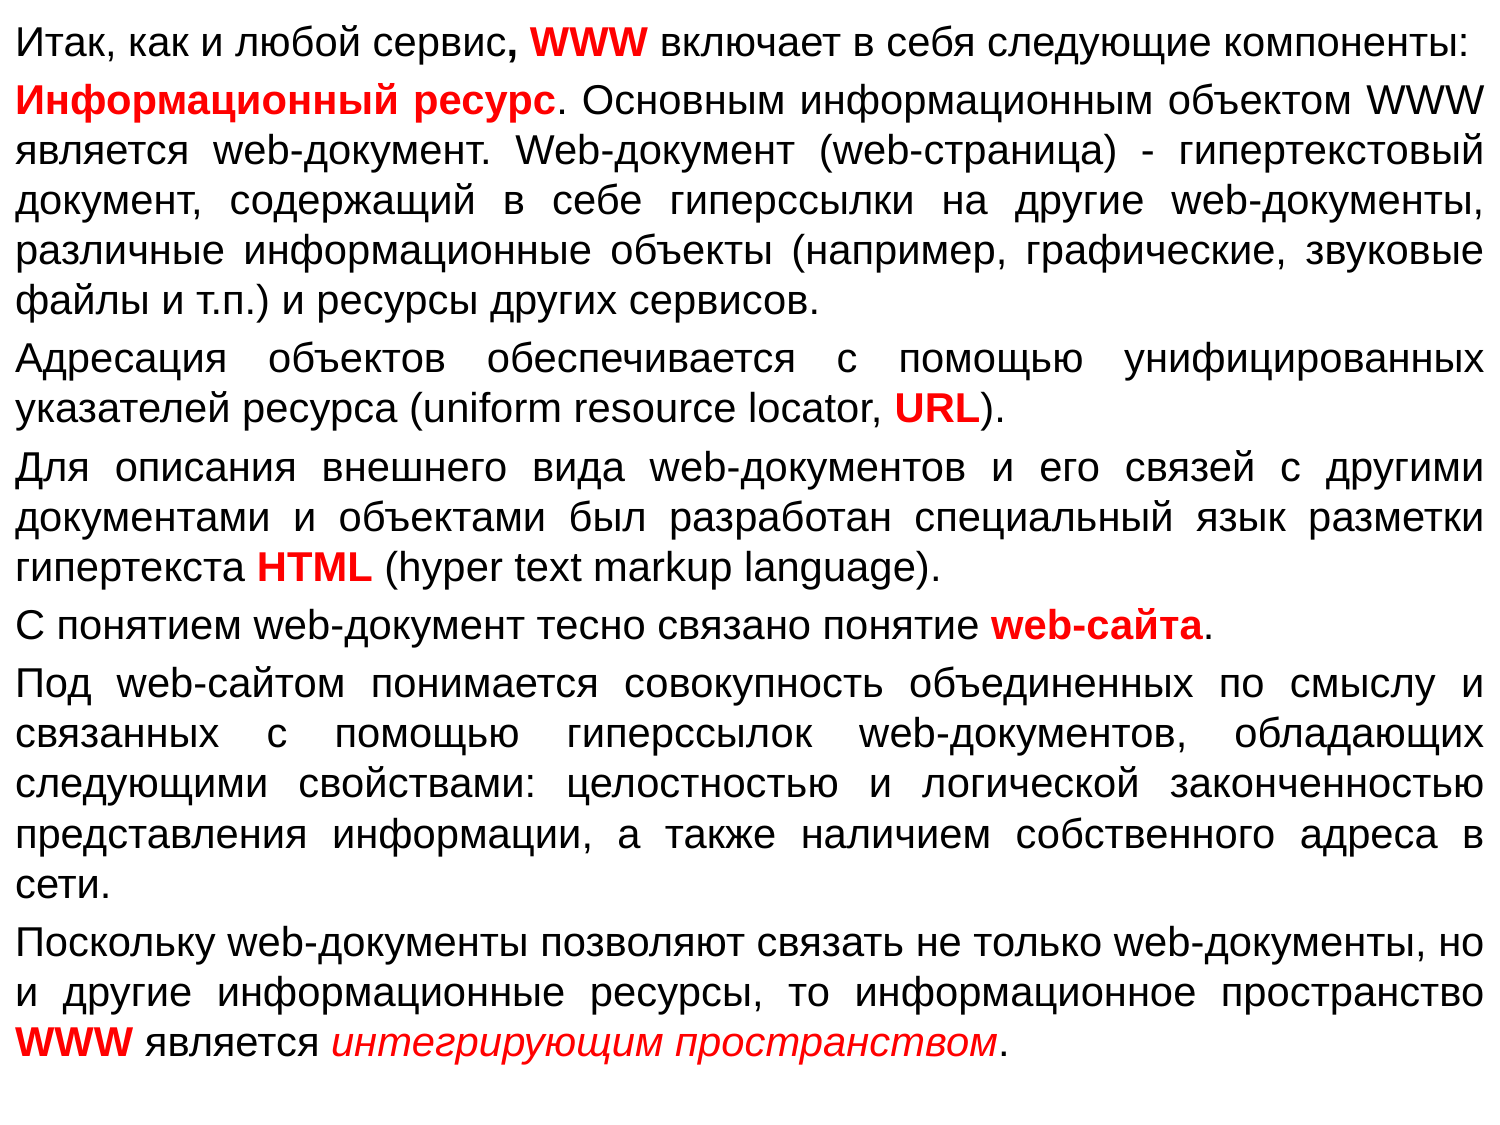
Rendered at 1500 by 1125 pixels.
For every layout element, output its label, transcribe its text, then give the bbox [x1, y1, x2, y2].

list Итак, как и любой сервис, WWW включает в себя следующие компоненты: Информационный ресурс. Основным информационным объектом WWW является web-документ. Web-документ (web-страница) - гипертекстовый документ, содержащий в себе гиперссылки на другие web-документы, различные информационные объекты (например, графические, звуковые файлы и т.п.) и ресурсы других сервисов. Адресация объектов обеспечивается с помощью унифицированных указателей ресурса (uniform resource locator, URL). Для описания внешнего вида web-документов и его связей с другими документами и объектами был разработан специальный язык разметки гипертекста HTML (hyper text markup language). С понятием web-документ тесно связано понятие web-сайта. Под web-сайтом понимается совокупность объединенных по смыслу и связанных с помощью гиперссылок web-документов, обладающих следующими свойствами: целостностью и логической законченностью представления информации, а также наличием собственного адреса в сети. Поскольку web-документы позволяют связать не только web-документы, но и другие информационные ресурсы, то информационное пространство WWW является интегрирующим пространством. [0, 6, 1500, 1125]
